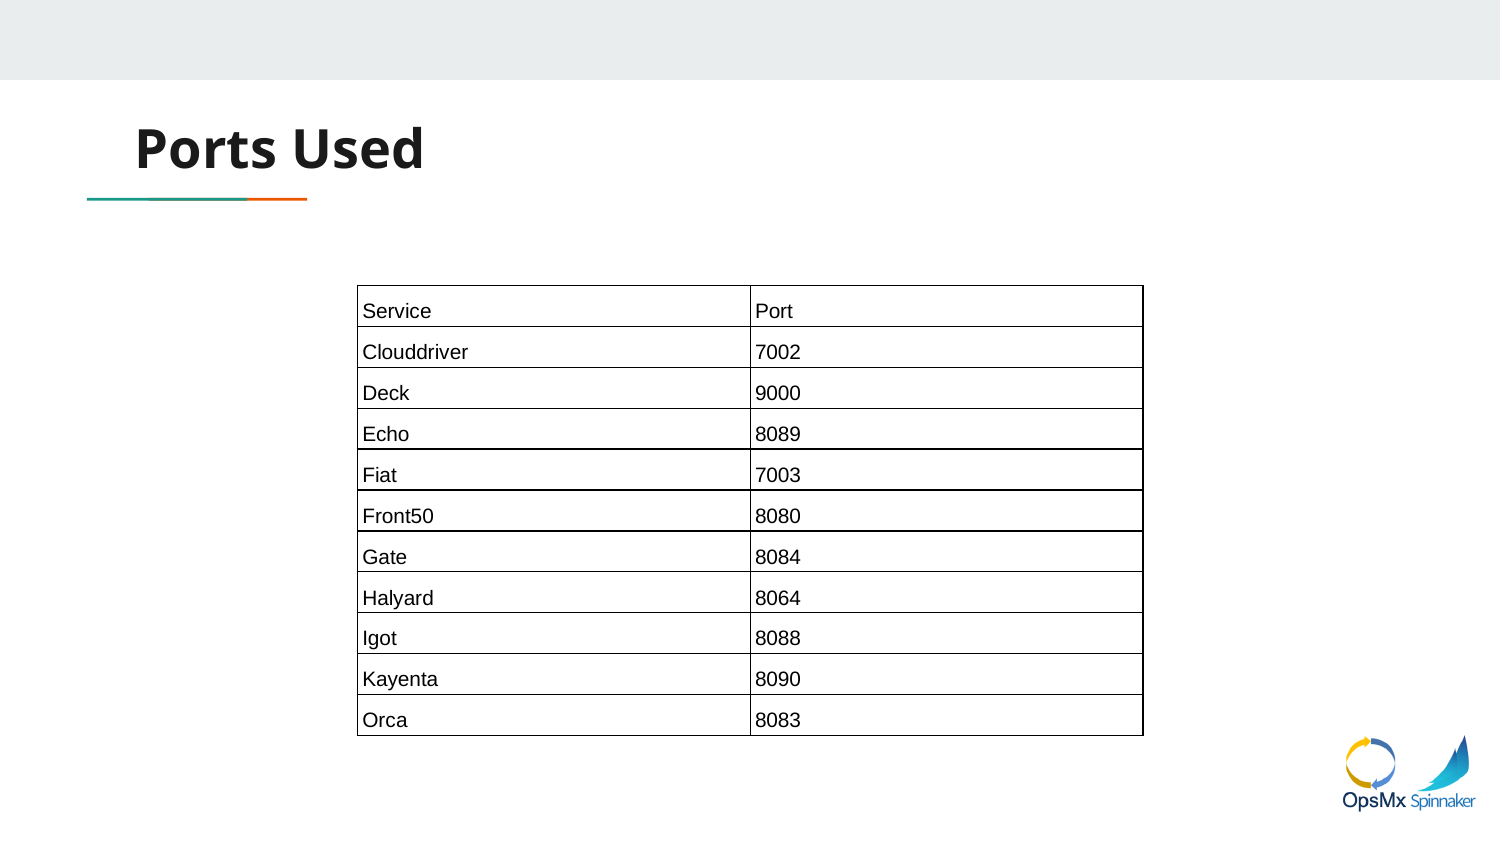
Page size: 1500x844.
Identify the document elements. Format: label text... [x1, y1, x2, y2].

table_cell Fiat [358, 450, 750, 489]
table_cell Halyard [358, 572, 750, 612]
table_cell Kayenta [358, 654, 750, 694]
table_cell Deck [358, 368, 750, 408]
title Ports Used [119, 99, 1381, 188]
table_cell Front50 [358, 491, 750, 530]
table_cell 8064 [751, 572, 1142, 612]
table_cell Gate [358, 532, 750, 571]
table_cell 7002 [751, 327, 1142, 367]
table_cell Orca [358, 695, 750, 735]
table_cell 8083 [751, 695, 1142, 735]
table_cell 8084 [751, 532, 1142, 571]
table_cell 8080 [751, 491, 1142, 530]
table_cell 7003 [751, 450, 1142, 489]
table_cell 8090 [751, 654, 1142, 694]
table_cell 9000 [751, 368, 1142, 408]
table_cell Clouddriver [358, 327, 750, 367]
table_cell Echo [358, 409, 750, 448]
table_header Service [358, 286, 750, 326]
table_header Port [751, 286, 1142, 326]
table_cell 8088 [751, 613, 1142, 653]
table_cell Igot [358, 613, 750, 653]
picture [1328, 735, 1480, 824]
table_cell 8089 [751, 409, 1142, 448]
